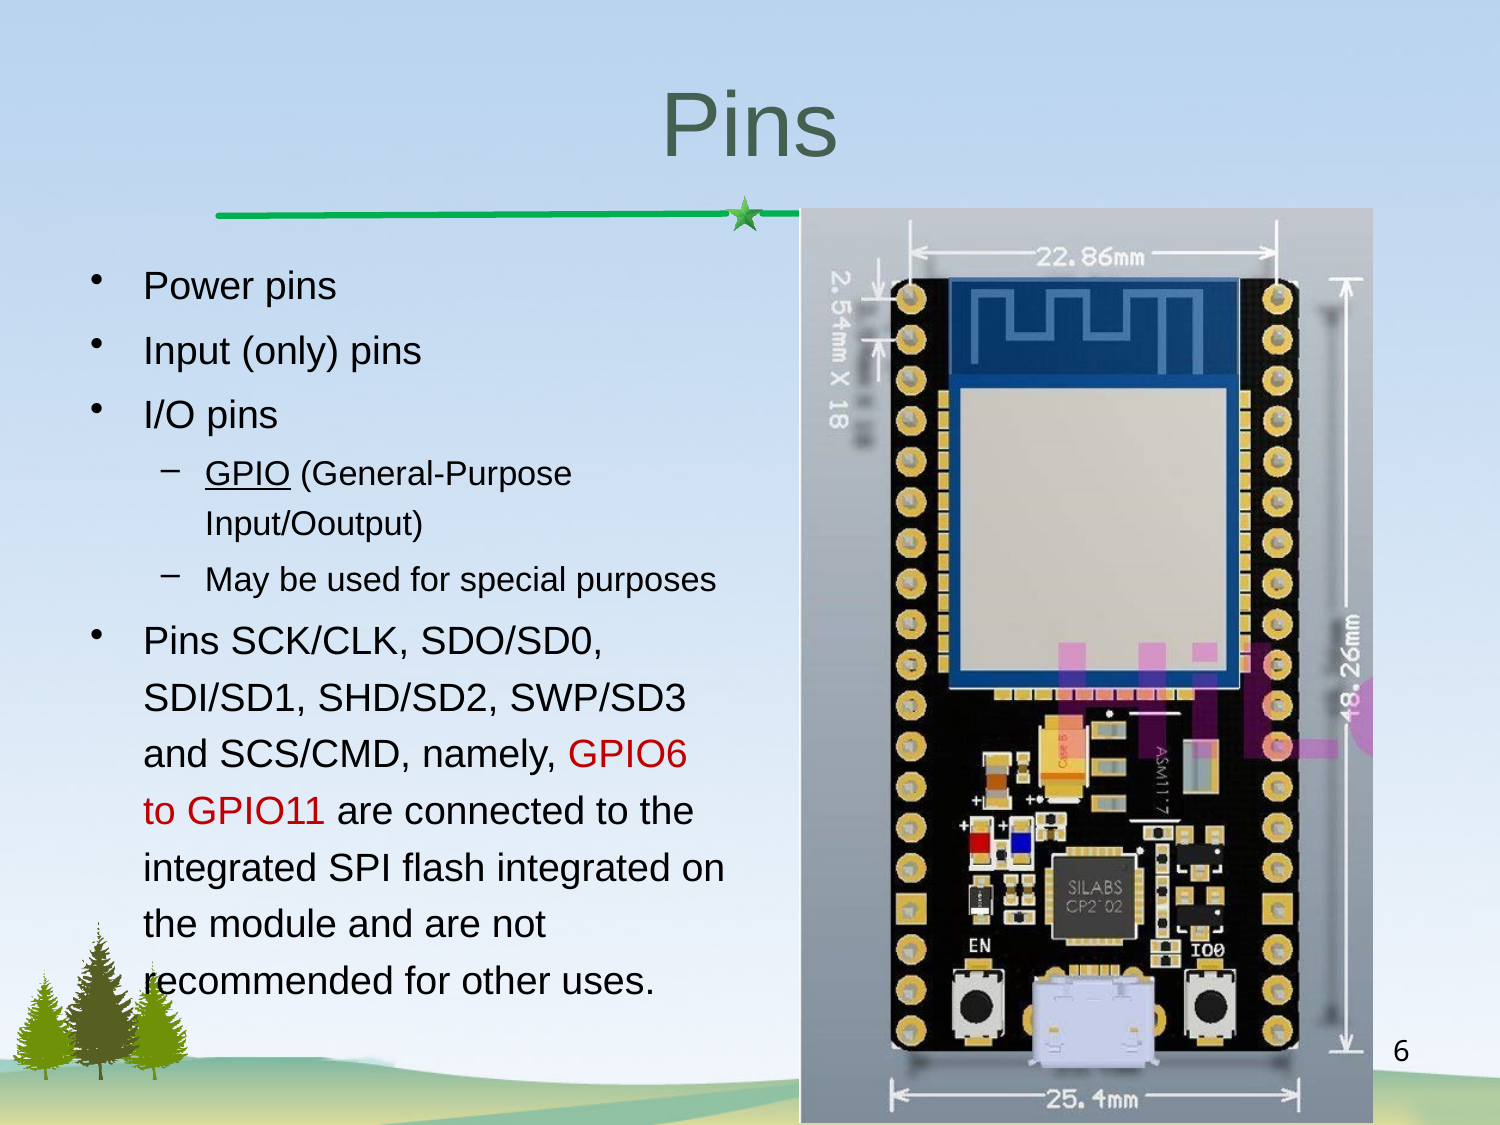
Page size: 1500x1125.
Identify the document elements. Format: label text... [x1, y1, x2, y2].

list Power pins Input (only) pins I/O pins GPIO (General-Purpose Input/Ooutput) May be used for special purposes Pins SCK/CLK, SDO/SD0, SDI/SD1, SHD/SD2, SWP/SD3 and SCS/CMD, namely, GPIO6 to GPIO11 are connected to the integrated SPI flash integrated on the module and are not recommended for other uses. [75, 243, 743, 1058]
title Pins [75, 30, 1425, 209]
slide_number 6 [1373, 1024, 1425, 1103]
picture [0, 0, 1500, 1125]
